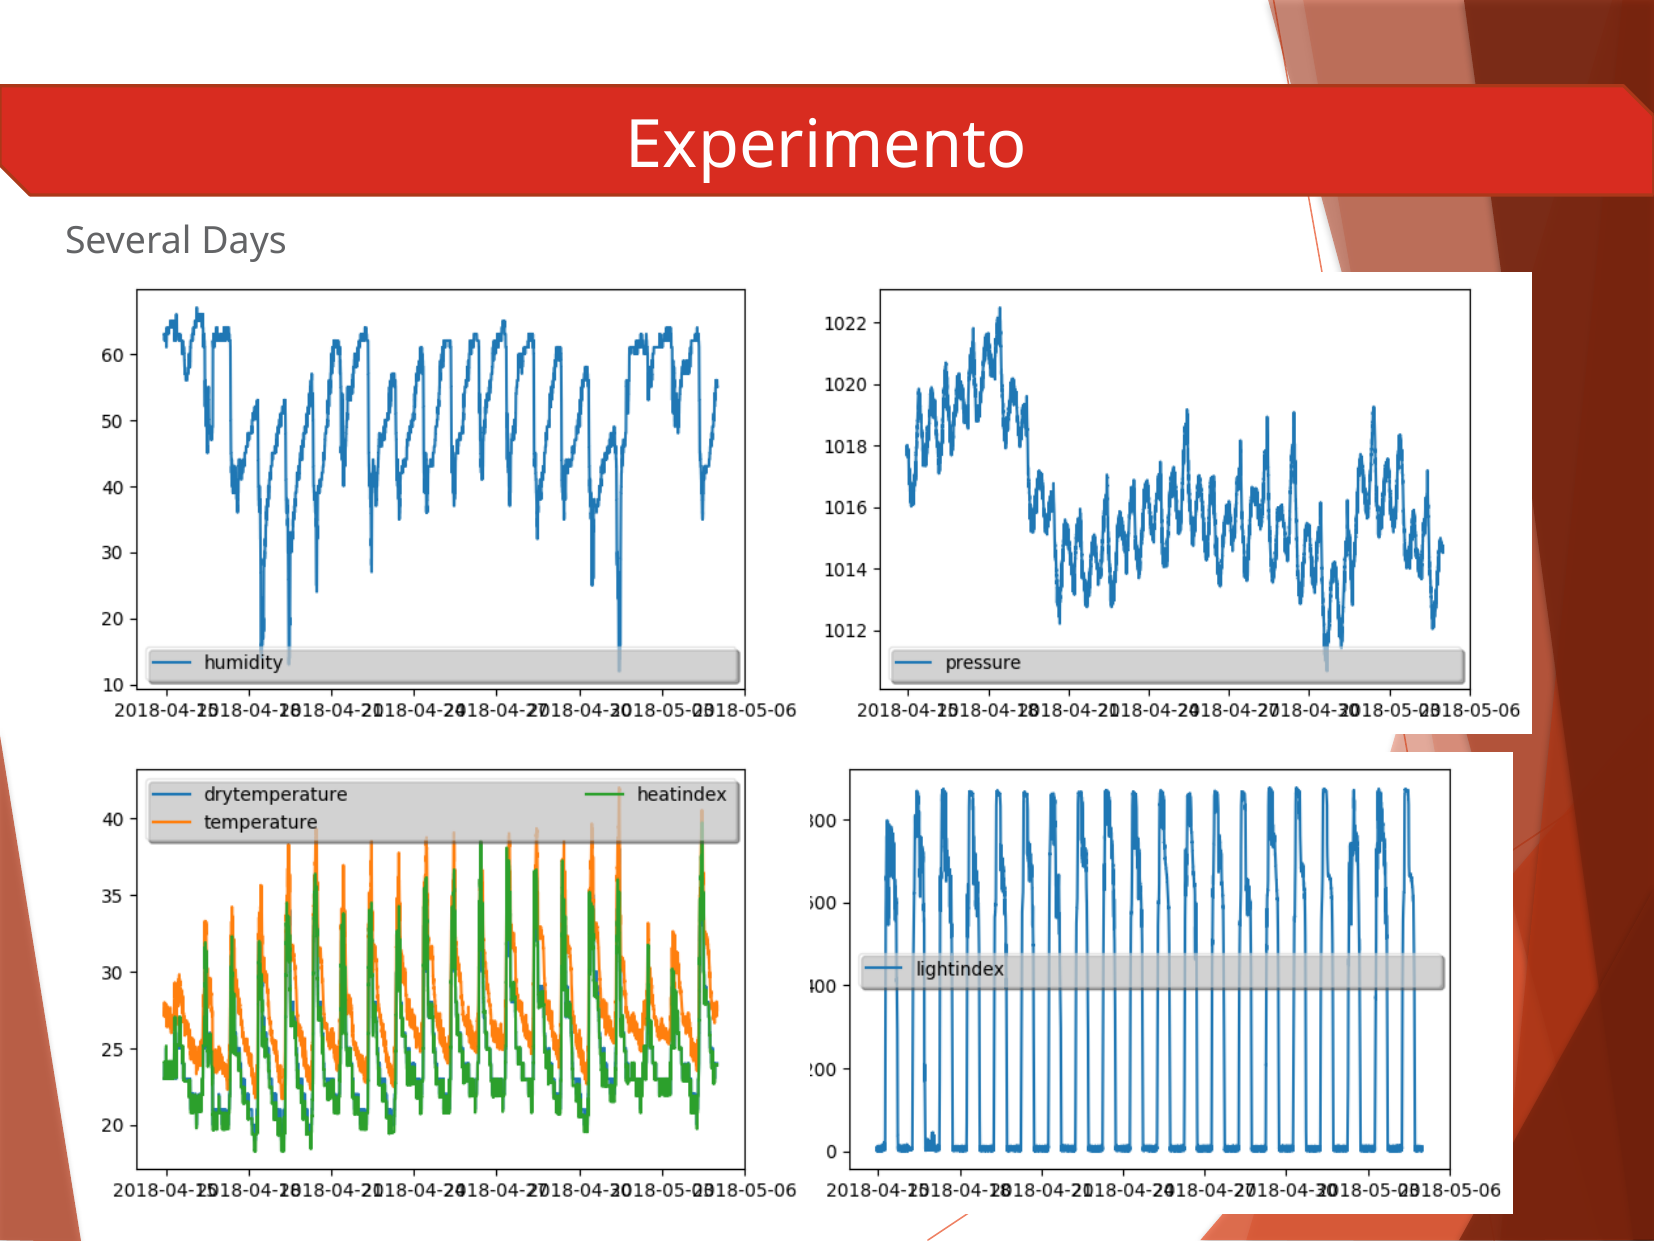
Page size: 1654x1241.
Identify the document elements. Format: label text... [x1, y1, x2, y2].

picture [87, 751, 1513, 1215]
text_box Experimento [0, 84, 1654, 197]
picture [87, 271, 1533, 734]
text_box Several Days [49, 201, 564, 269]
